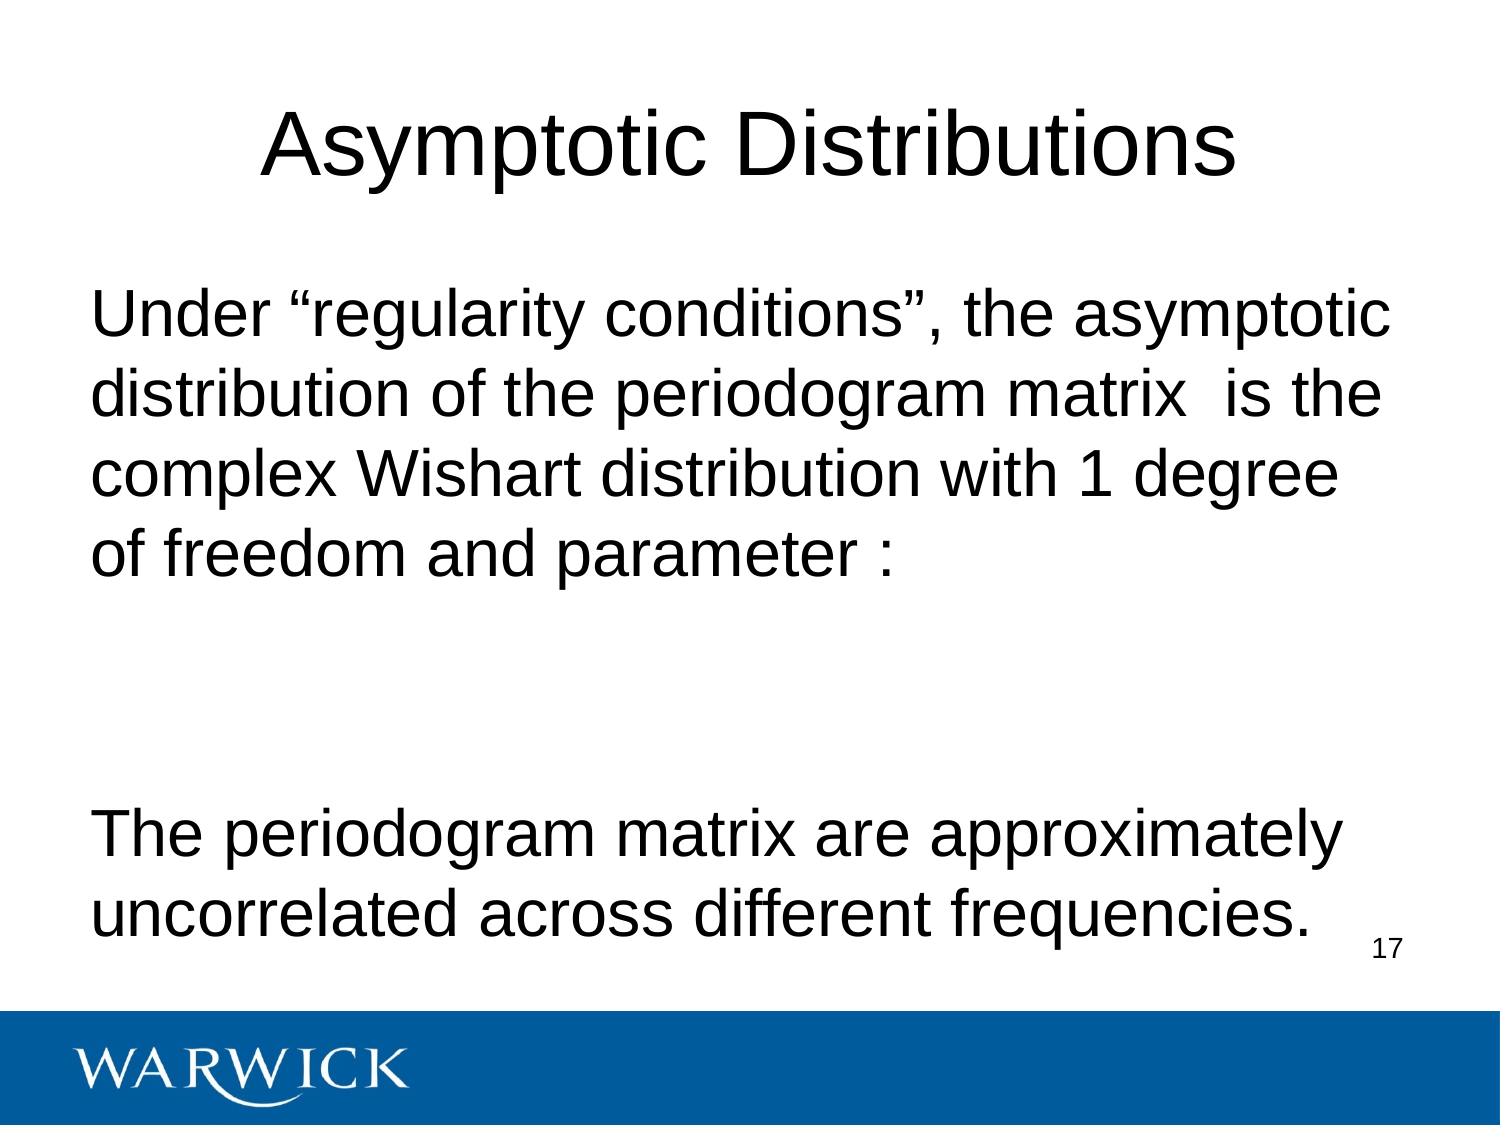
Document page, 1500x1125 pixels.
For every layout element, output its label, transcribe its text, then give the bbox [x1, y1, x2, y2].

picture [0, 1011, 1500, 1125]
slide_number 17 [1068, 921, 1419, 1000]
title Asymptotic Distributions [75, 45, 1425, 233]
